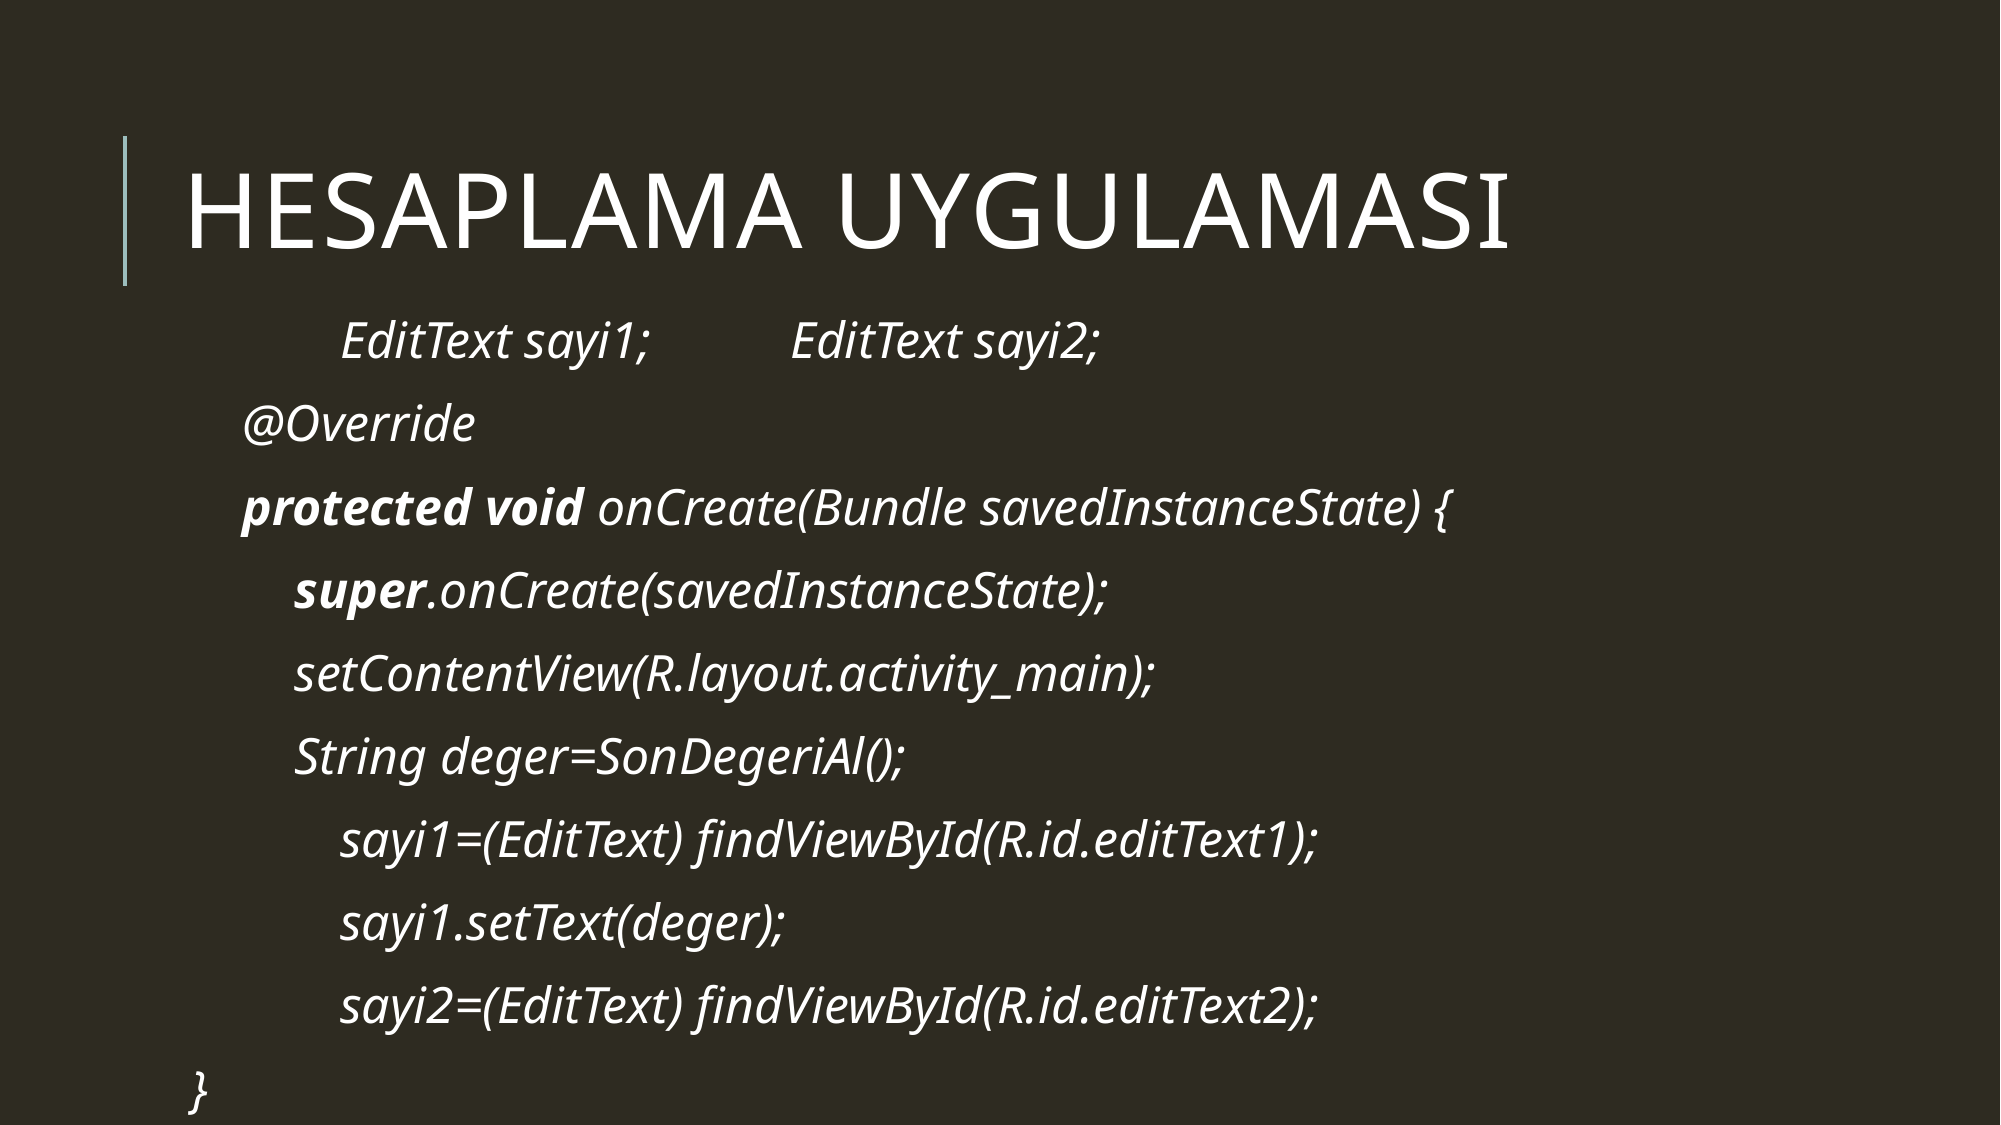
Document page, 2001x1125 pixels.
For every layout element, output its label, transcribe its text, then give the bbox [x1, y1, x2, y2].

list EditText sayi1; EditText sayi2; @Override protected void onCreate(Bundle savedInstanceState) { super.onCreate(savedInstanceState); setContentView(R.layout.activity_main); String deger=SonDegeriAl(); sayi1=(EditText) findViewById(R.id.editText1); sayi1.setText(deger); sayi2=(EditText) findViewById(R.id.editText2); } [168, 308, 1739, 1125]
title HesaPLama uygulaması [168, 96, 1763, 342]
